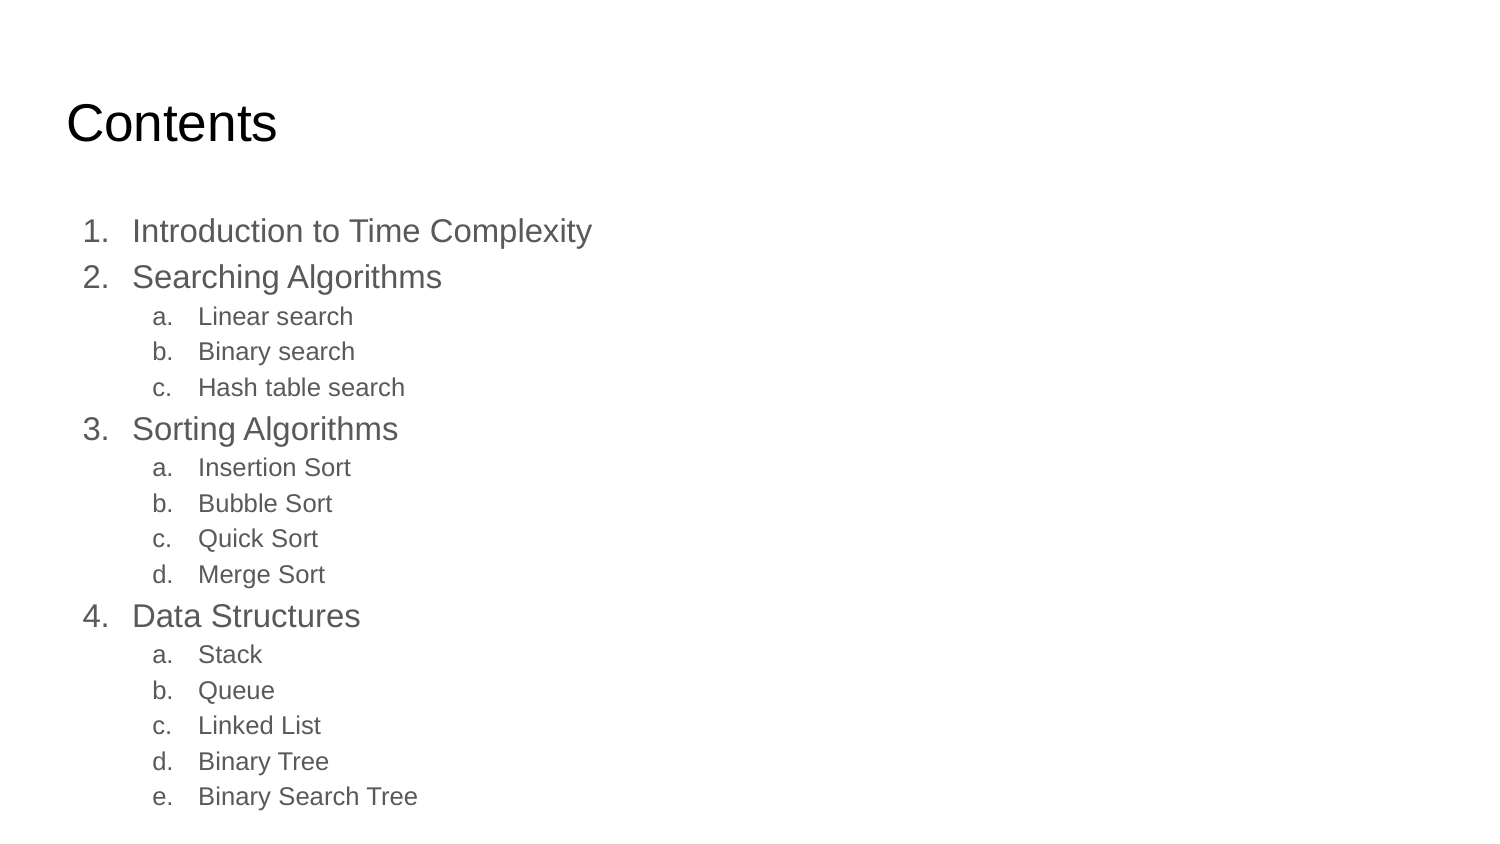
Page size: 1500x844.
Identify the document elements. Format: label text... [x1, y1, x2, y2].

list Introduction to Time Complexity Searching Algorithms Linear search Binary search Hash table search Sorting Algorithms Insertion Sort Bubble Sort Quick Sort Merge Sort Data Structures Stack Queue Linked List Binary Tree Binary Search Tree [51, 189, 1458, 832]
title Contents [51, 72, 1449, 167]
